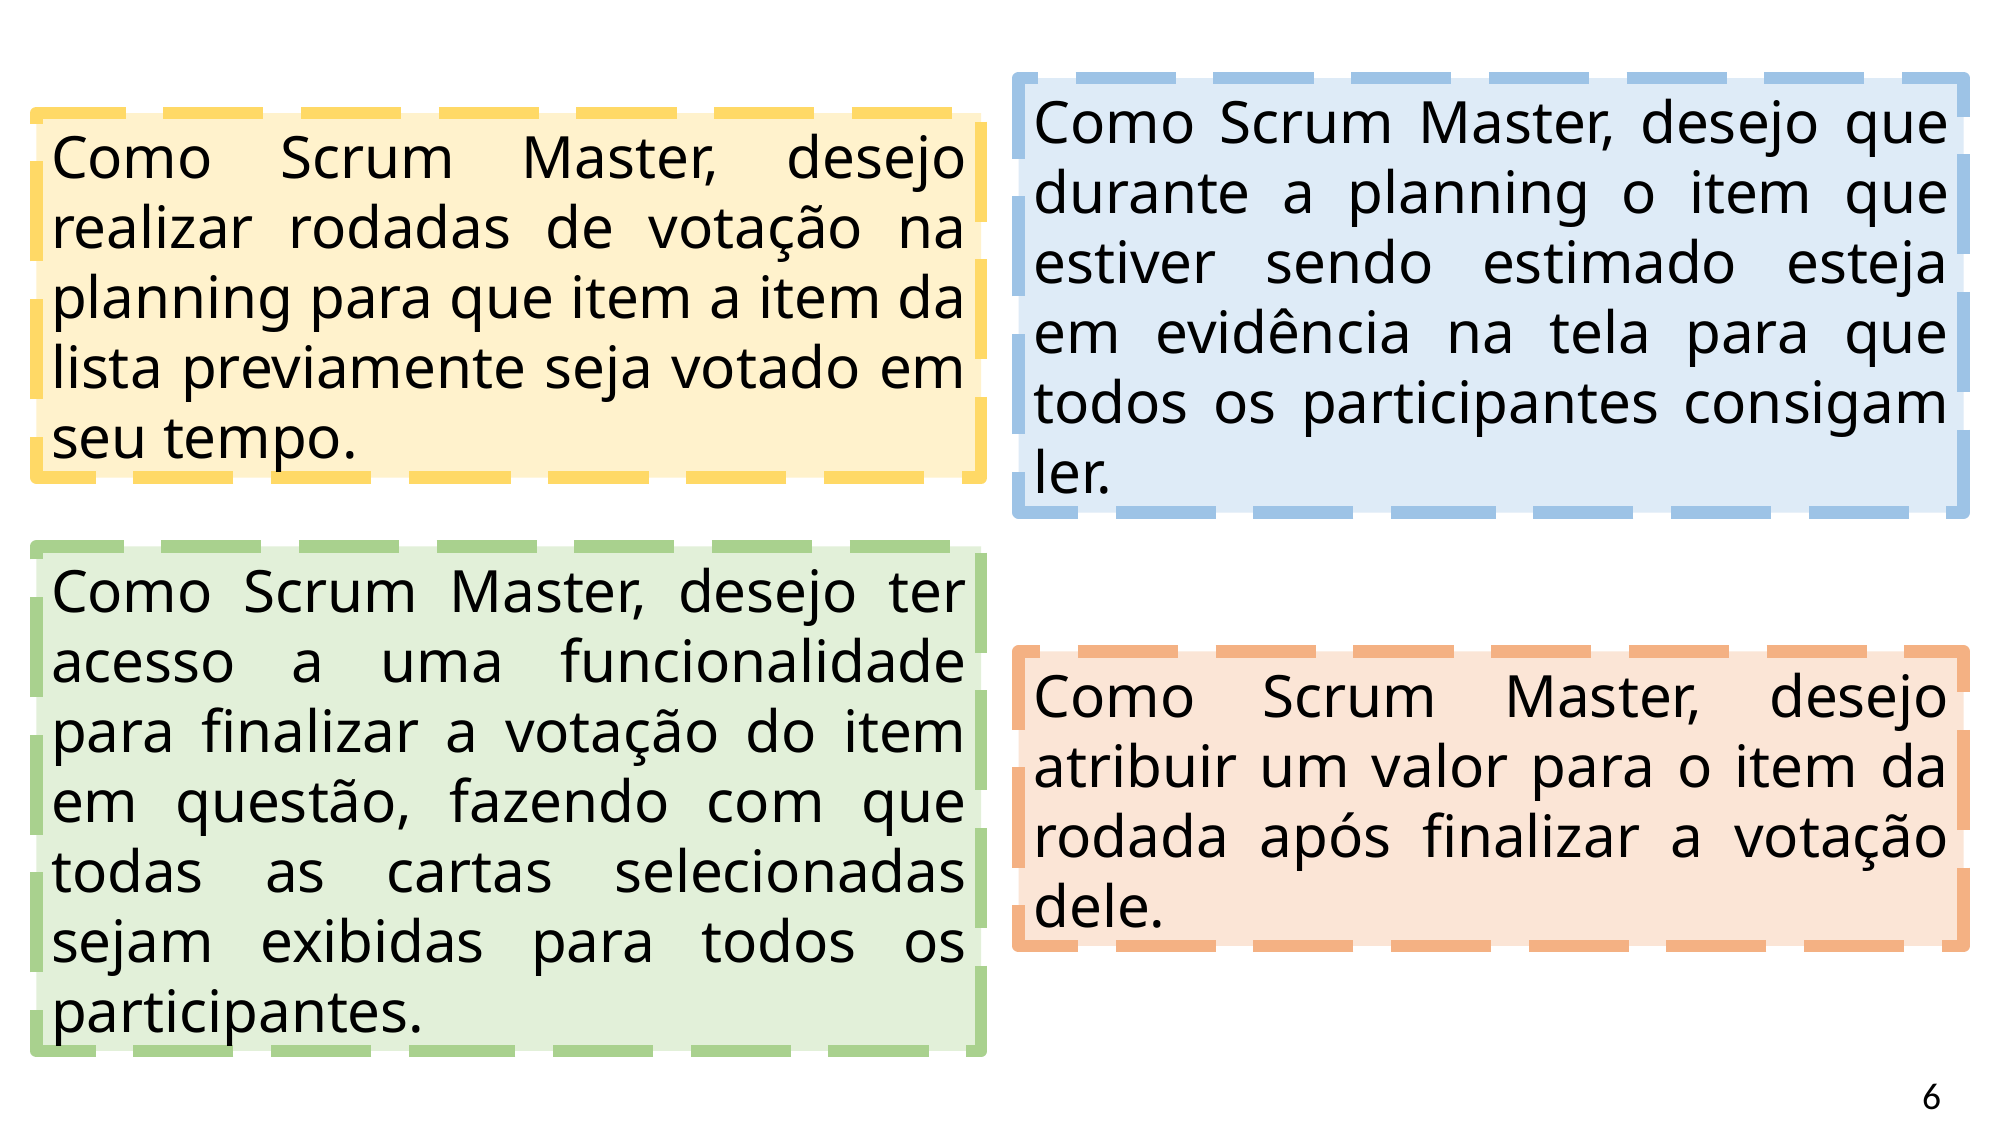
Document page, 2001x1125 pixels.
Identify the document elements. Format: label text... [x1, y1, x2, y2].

text_box 6 [1899, 1064, 1964, 1125]
text_box Como Scrum Master, desejo que durante a planning o item que estiver sendo estimado esteja em evidência na tela para que todos os participantes consigam ler. [1018, 78, 1964, 513]
text_box Como Scrum Master, desejo realizar rodadas de votação na planning para que item a item da lista previamente seja votado em seu tempo. [36, 113, 982, 478]
text_box Como Scrum Master, desejo ter acesso a uma funcionalidade para finalizar a votação do item em questão, fazendo com que todas as cartas selecionadas sejam exibidas para todos os participantes. [36, 546, 982, 1051]
text_box Como Scrum Master, desejo atribuir um valor para o item da rodada após finalizar a votação dele. [1018, 651, 1964, 946]
